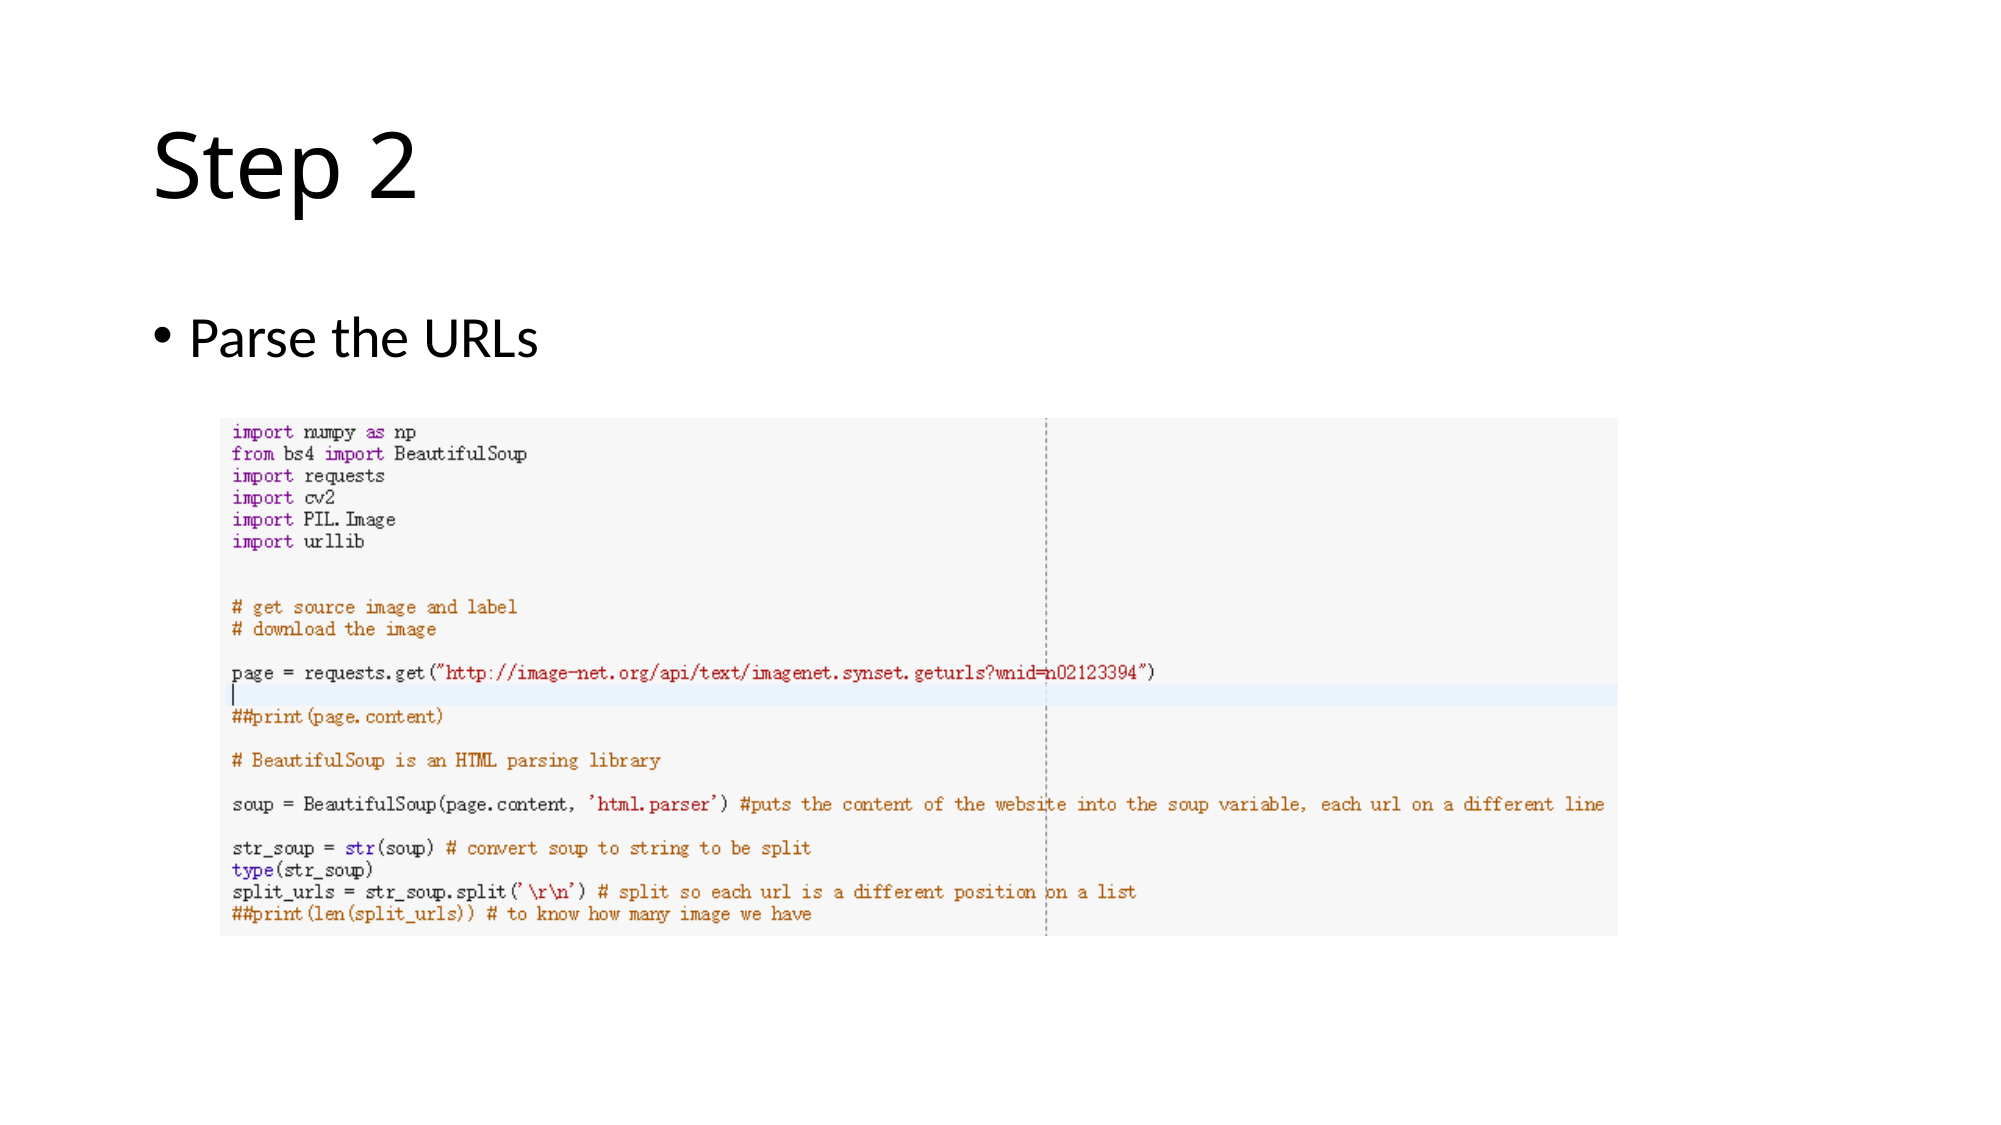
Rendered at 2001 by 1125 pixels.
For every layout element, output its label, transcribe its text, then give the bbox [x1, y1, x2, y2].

picture [220, 418, 1618, 936]
title Step 2 [137, 59, 1863, 278]
list Parse the URLs [137, 299, 1863, 1014]
